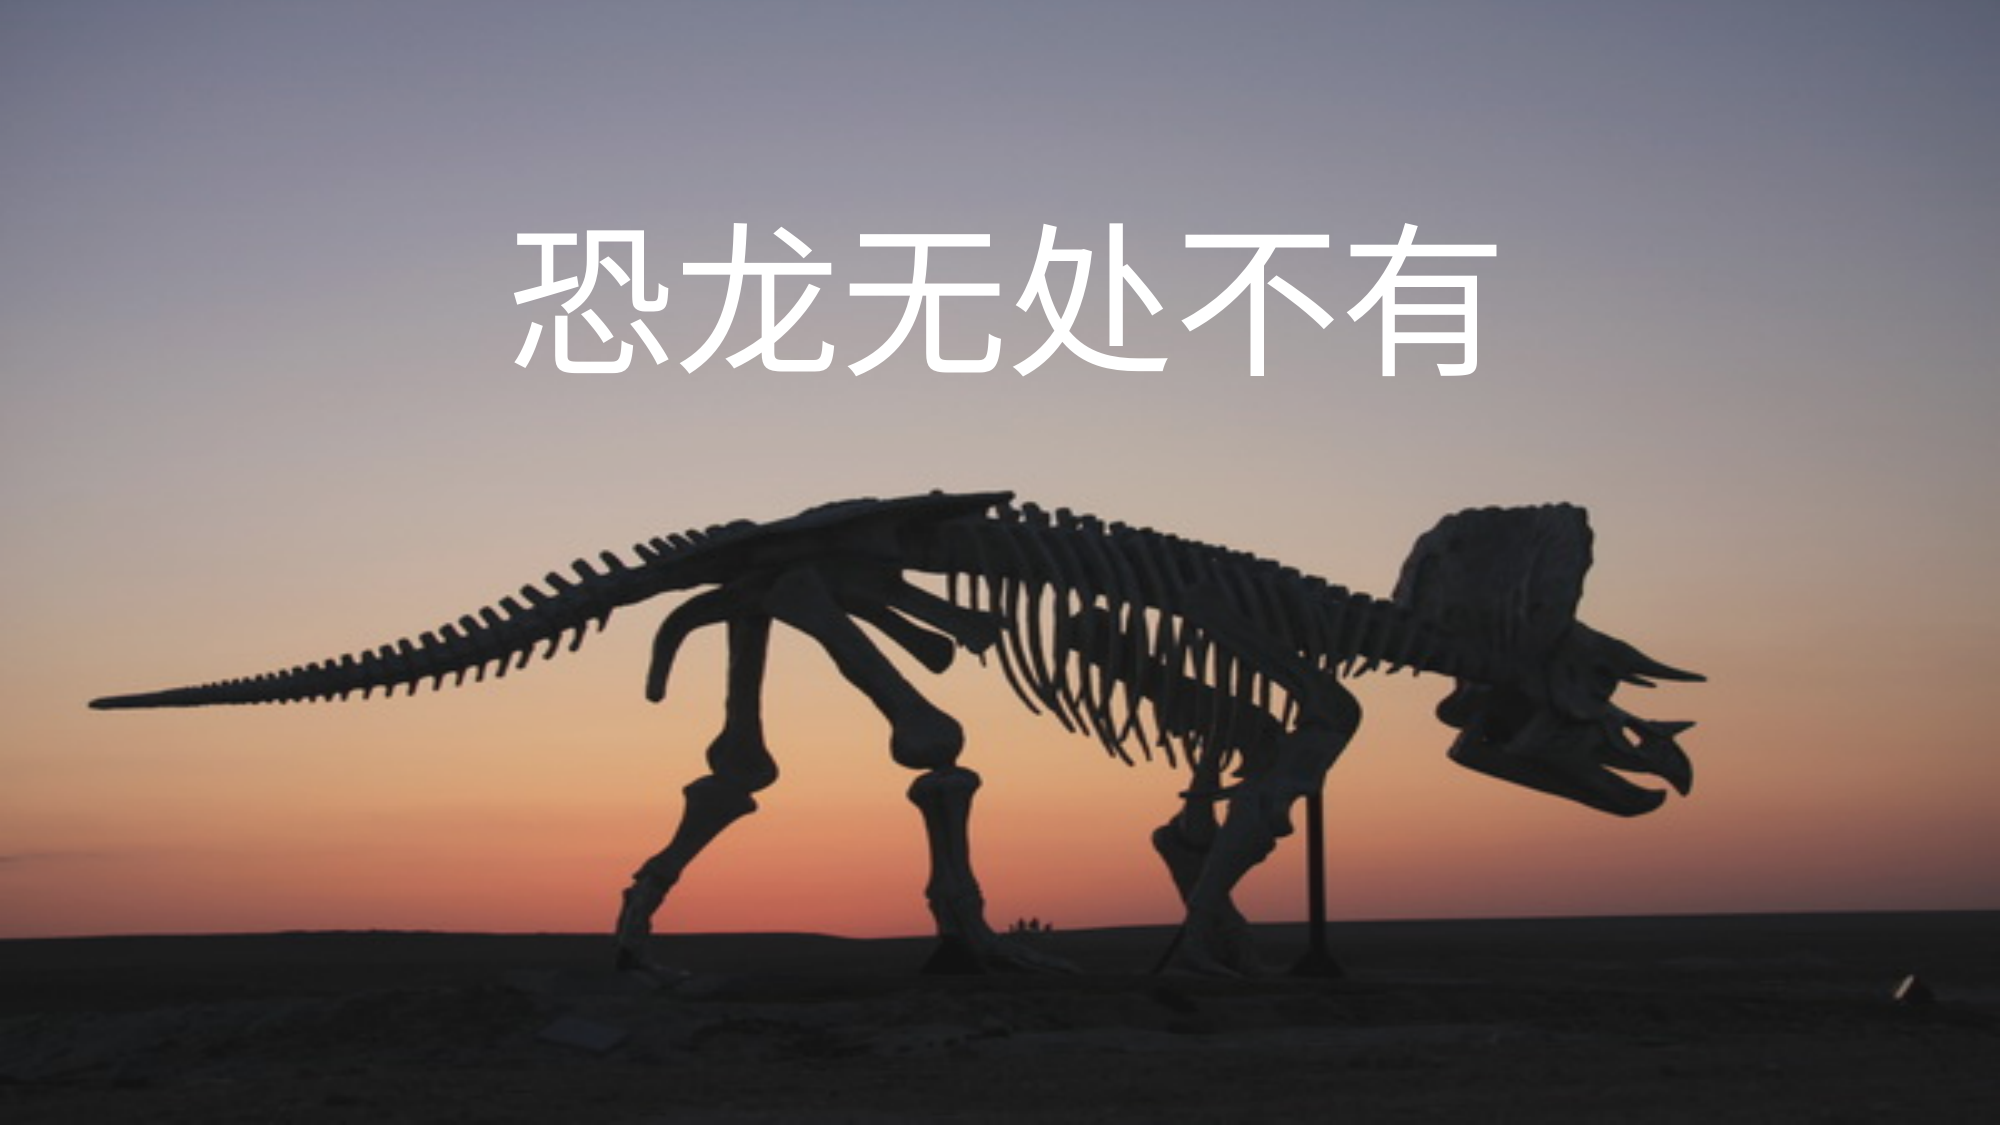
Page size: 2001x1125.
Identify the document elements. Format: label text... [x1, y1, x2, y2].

text_box 恐龙无处不有 [341, 189, 1726, 405]
picture [0, 0, 2000, 1125]
